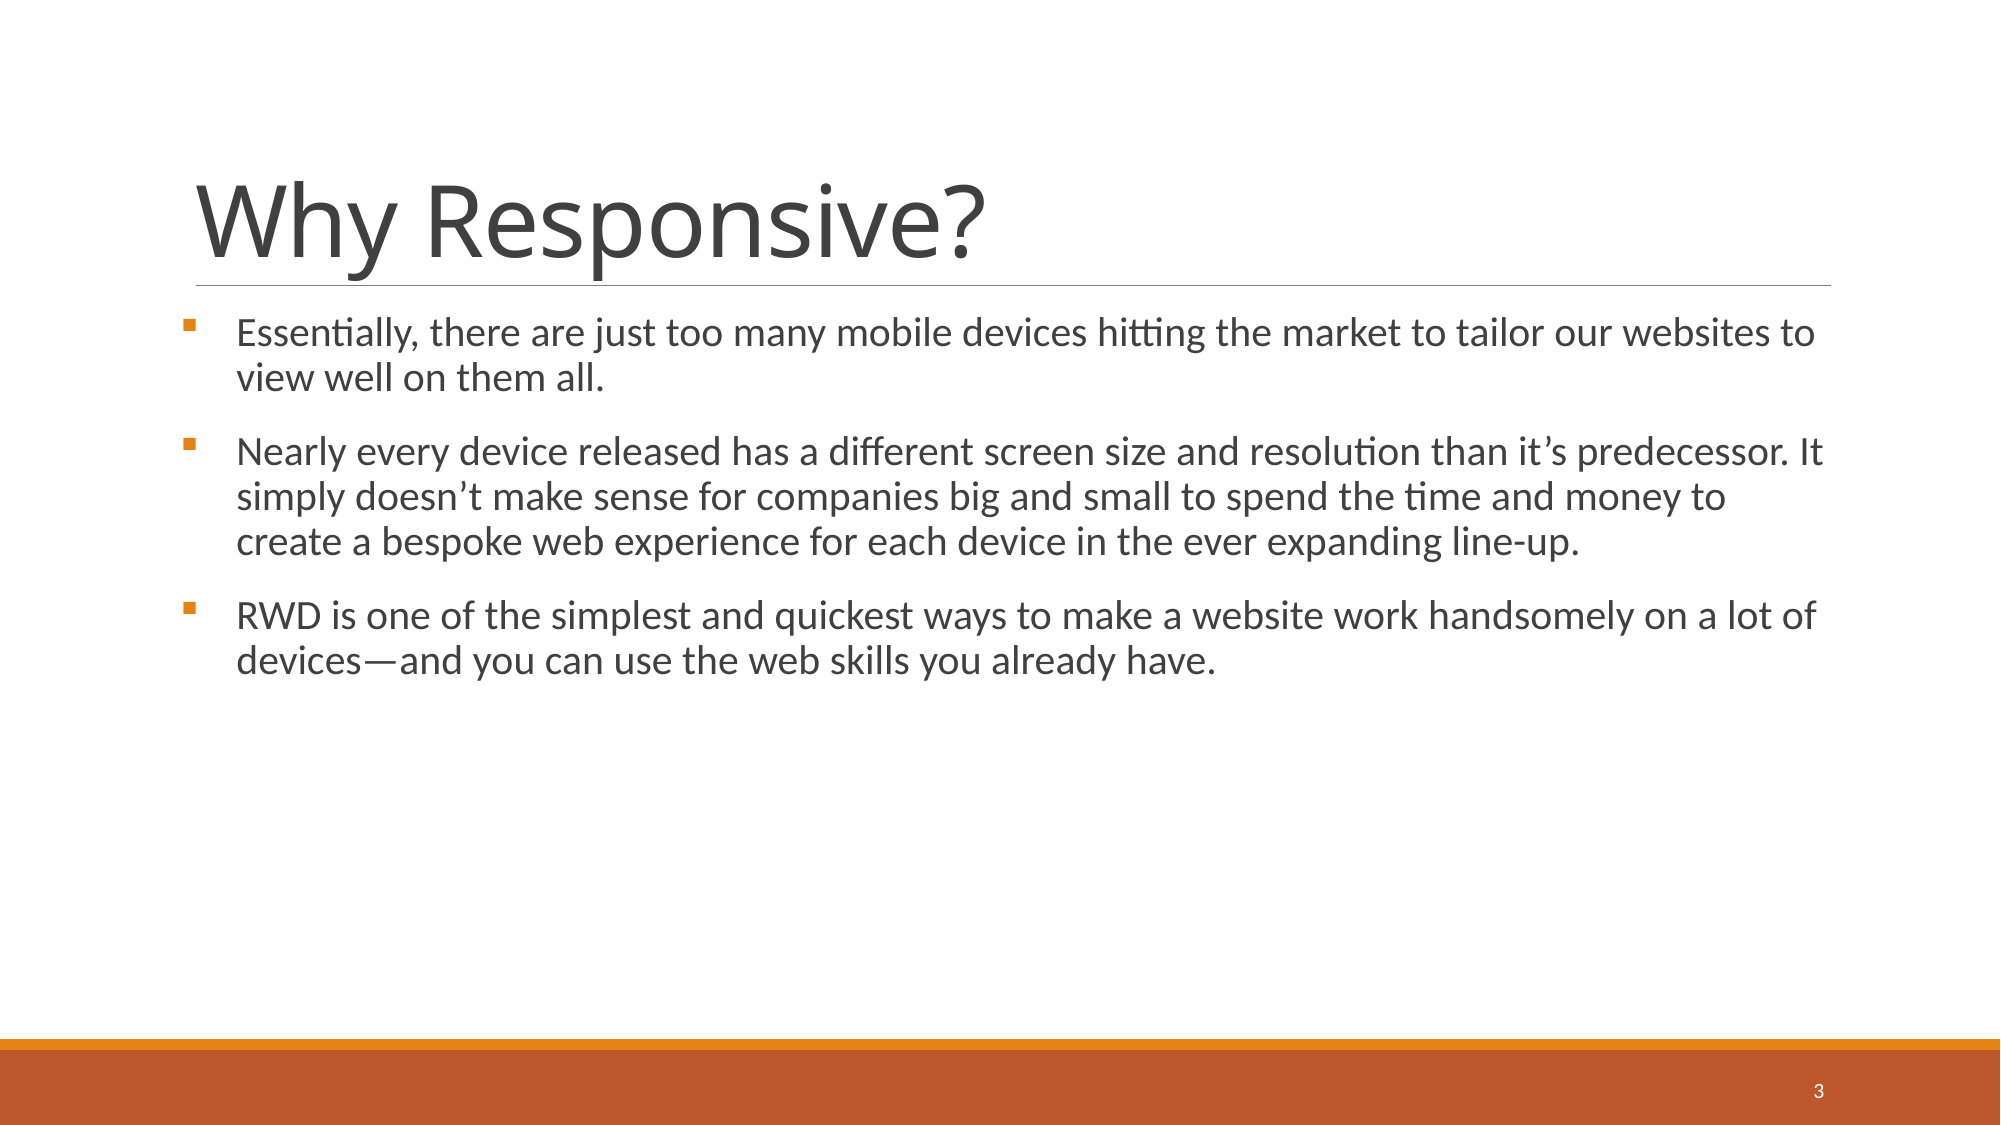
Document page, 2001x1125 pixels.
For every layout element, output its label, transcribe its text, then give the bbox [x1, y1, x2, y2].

slide_number 3 [1624, 1059, 1840, 1120]
title Why Responsive? [180, 47, 1830, 285]
list Essentially, there are just too many mobile devices hitting the market to tailor our websites to view well on them all. Nearly every device released has a different screen size and resolution than it’s predecessor. It simply doesn’t make sense for companies big and small to spend the time and money to create a bespoke web experience for each device in the ever expanding line-up. RWD is one of the simplest and quickest ways to make a website work handsomely on a lot of devices—and you can use the web skills you already have. [180, 302, 1830, 963]
